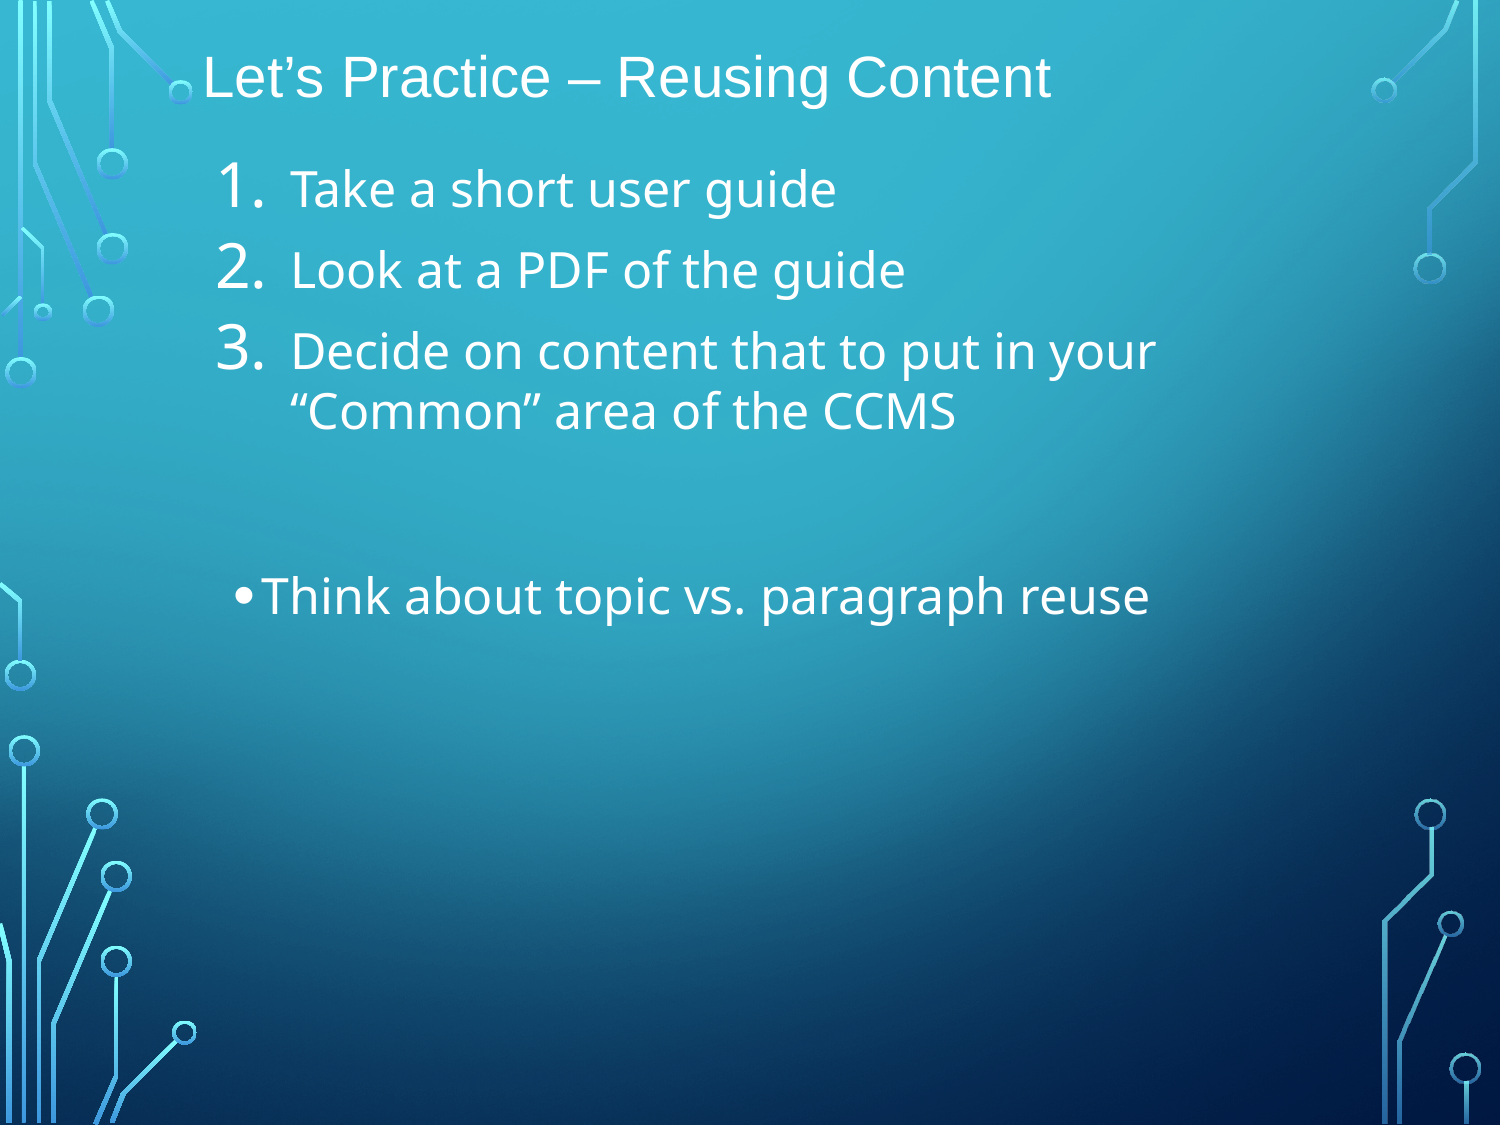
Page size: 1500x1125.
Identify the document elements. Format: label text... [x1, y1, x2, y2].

list Take a short user guide Look at a PDF of the guide Decide on content that to put in your “Common” area of the CCMS Think about topic vs. paragraph reuse [200, 149, 1419, 1063]
title Let’s Practice – Reusing Content [187, 37, 1407, 119]
